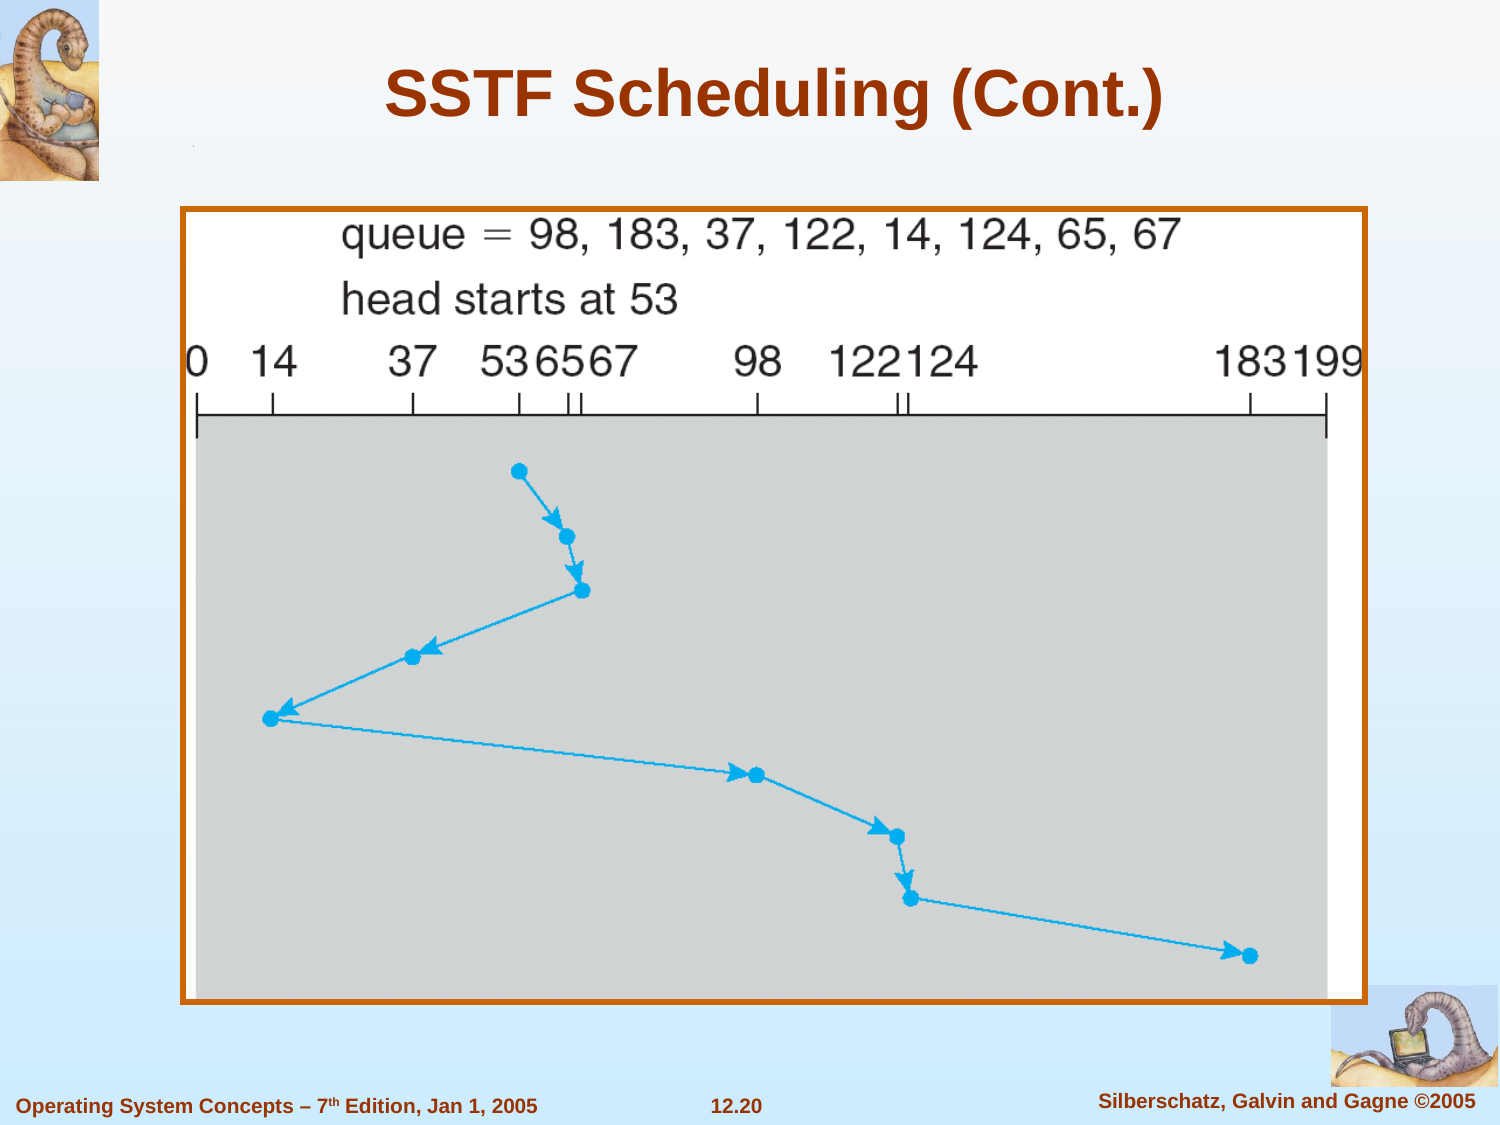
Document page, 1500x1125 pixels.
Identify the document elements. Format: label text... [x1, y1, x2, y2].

picture [1331, 985, 1498, 1087]
picture [186, 212, 1362, 1000]
title SSTF Scheduling (Cont.) [112, 37, 1438, 138]
picture [0, 0, 99, 181]
